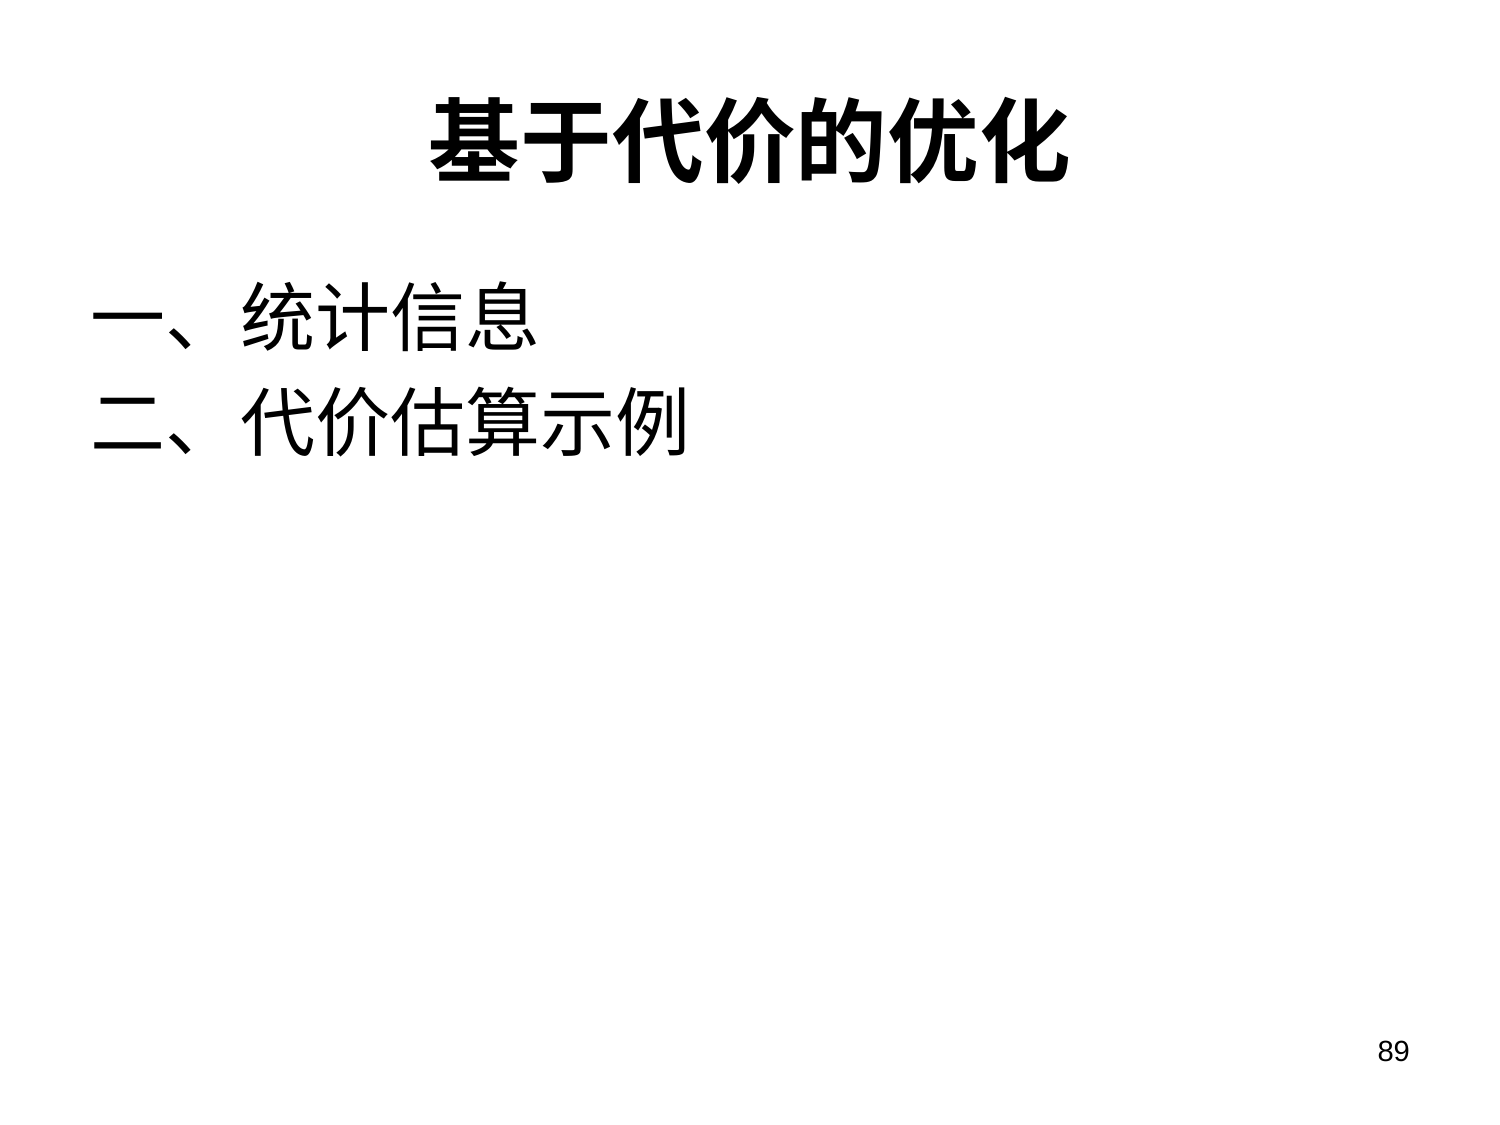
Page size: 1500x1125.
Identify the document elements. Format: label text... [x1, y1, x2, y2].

list 一、统计信息 二、代价估算示例 [75, 262, 1425, 1005]
slide_number 89 [1074, 1024, 1426, 1103]
title 基于代价的优化 [75, 45, 1425, 233]
